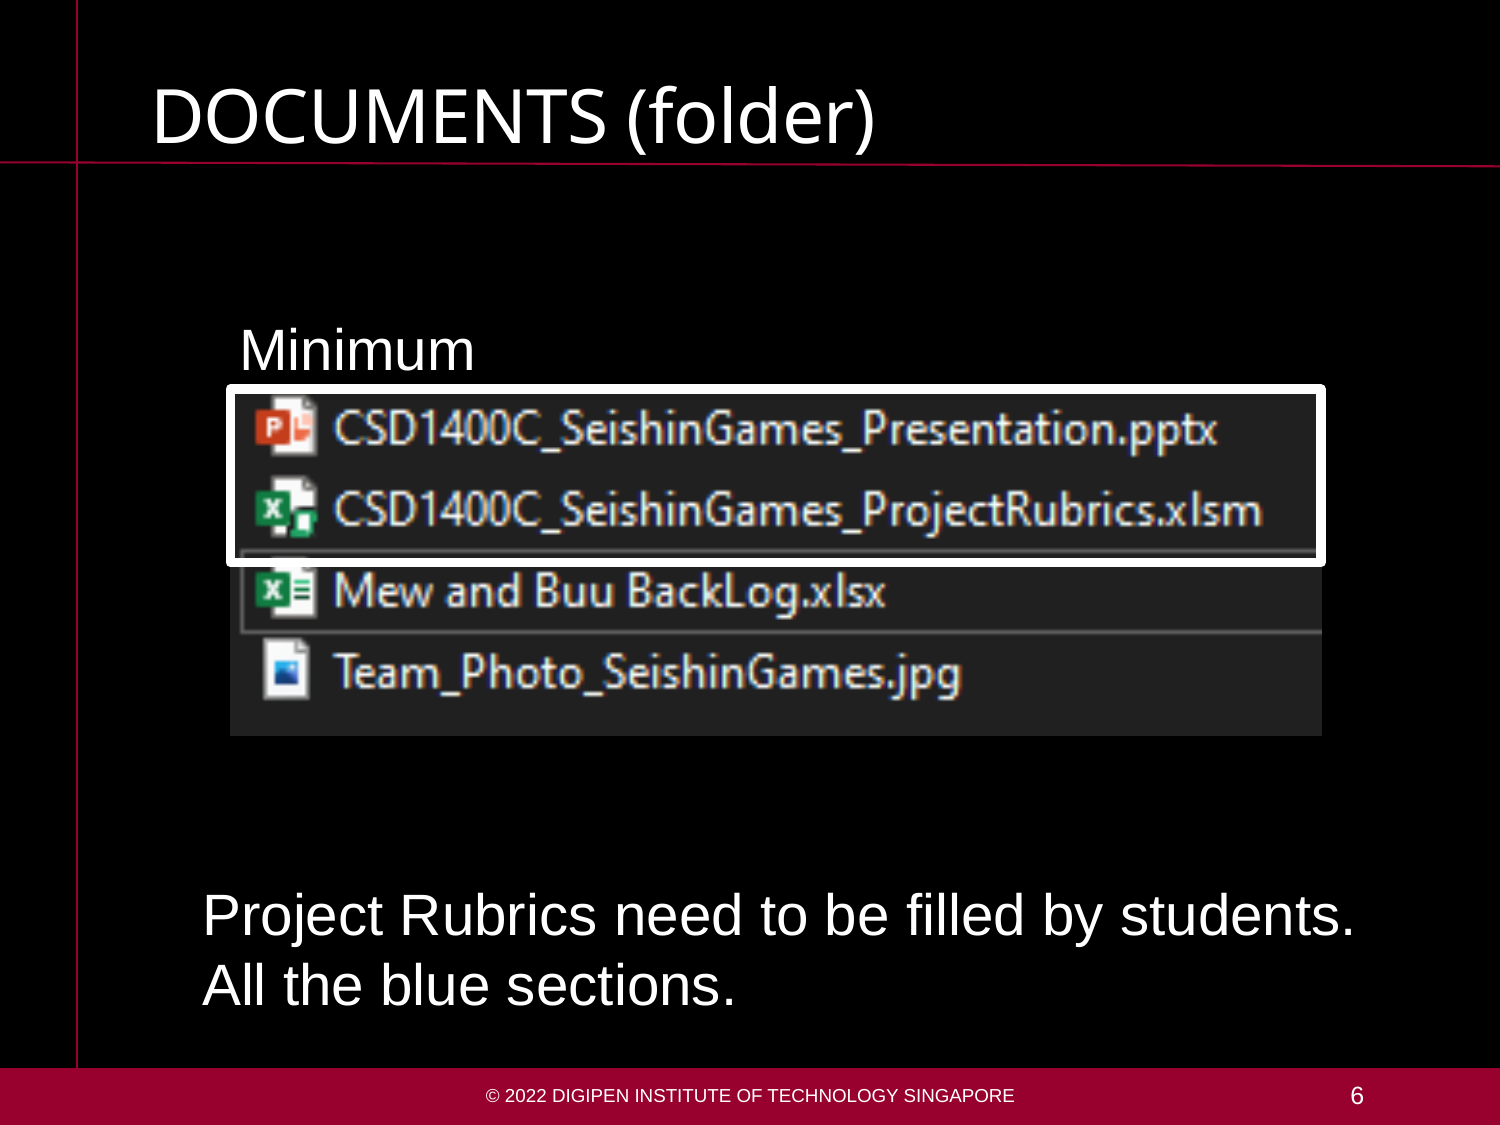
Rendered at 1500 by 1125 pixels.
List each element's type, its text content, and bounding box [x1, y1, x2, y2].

text_box Minimum [224, 305, 497, 390]
title DOCUMENTS (folder) [135, 24, 1373, 167]
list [229, 388, 1322, 737]
text_box Project Rubrics need to be filled by students. All the blue sections. [187, 869, 1391, 1025]
footer © 2022 DigiPen Institute of Technology Singapore [453, 1064, 1047, 1125]
slide_number 6 [1218, 1064, 1380, 1125]
